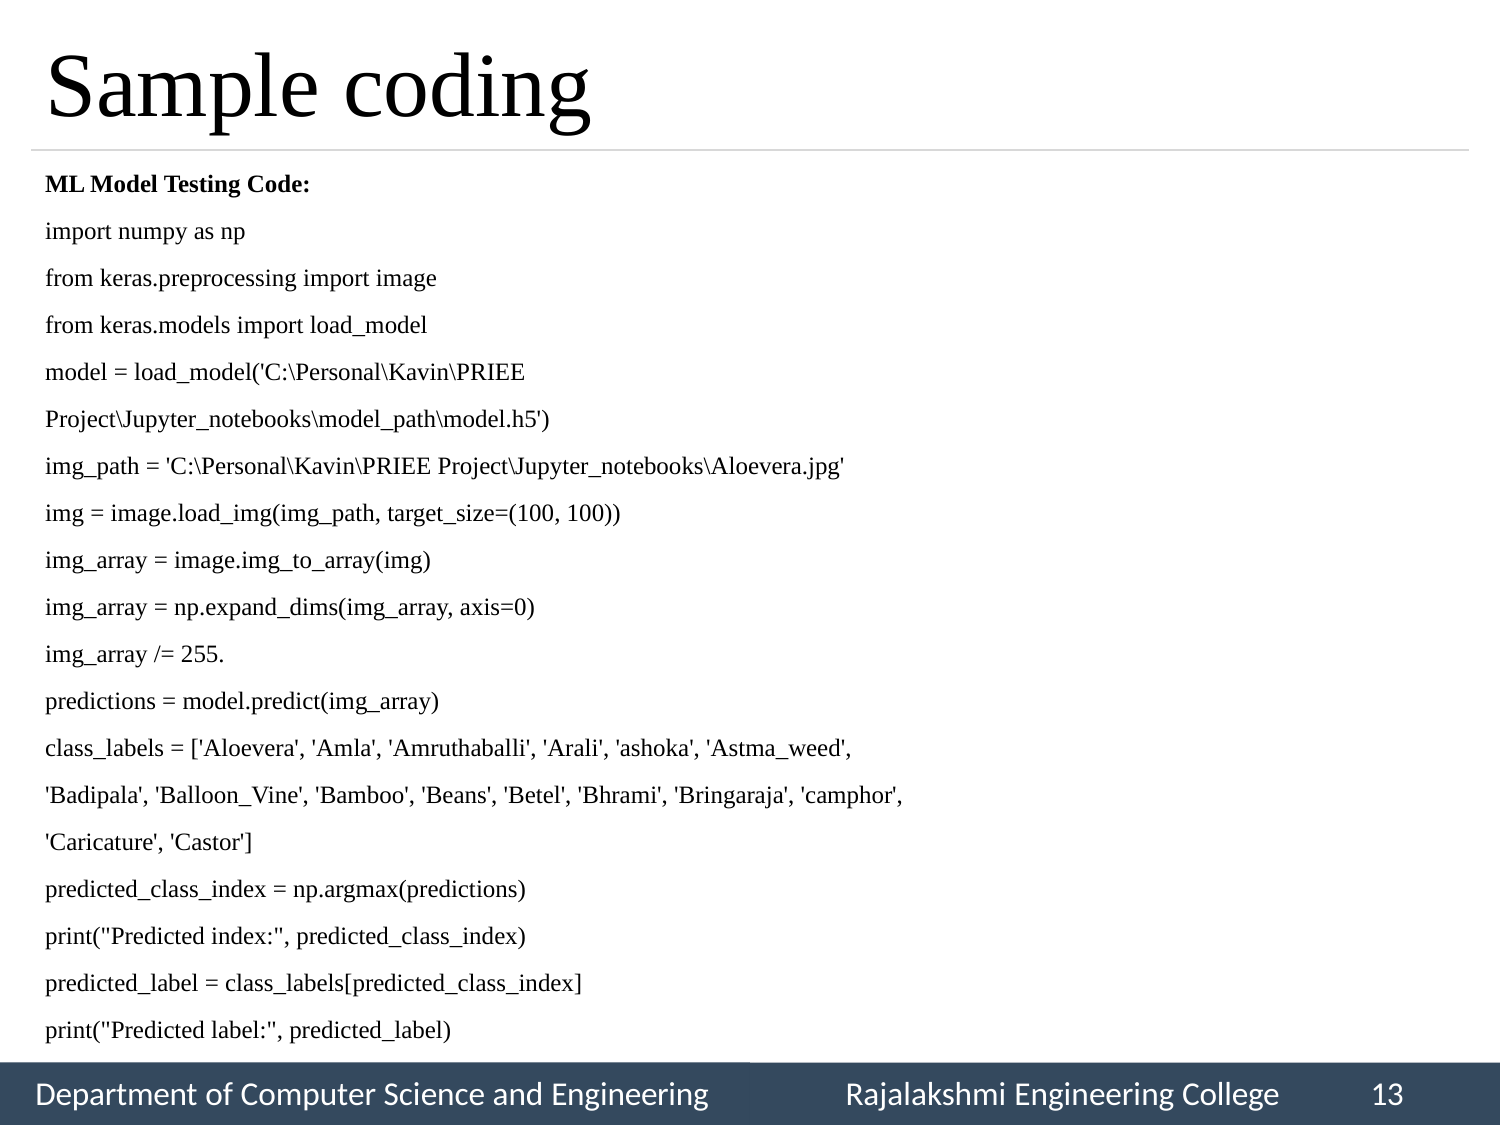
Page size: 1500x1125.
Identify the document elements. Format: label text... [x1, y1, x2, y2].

slide_number 13 [1364, 1078, 1413, 1125]
slide_number Rajalakshmi Engineering College [843, 1078, 1292, 1125]
picture [0, 1058, 1500, 1125]
title Sample coding [43, 22, 1440, 150]
footer Department of Computer Science and Engineering [33, 1078, 717, 1125]
text_box ML Model Testing Code: import numpy as np from keras.preprocessing import image from keras.models import load_model model = load_model('C:\Personal\Kavin\PRIEE Project\Jupyter_notebooks\model_path\model.h5') img_path = 'C:\Personal\Kavin\PRIEE Project\Jupyter_notebooks\Aloevera.jpg' img = image.load_img(img_path, target_size=(100, 100)) img_array = image.img_to_array(img) img_array = np.expand_dims(img_array, axis=0) img_array /= 255. predictions = model.predict(img_array) class_labels = ['Aloevera', 'Amla', 'Amruthaballi', 'Arali', 'ashoka', 'Astma_weed', 'Badipala', 'Balloon_Vine', 'Bamboo', 'Beans', 'Betel', 'Bhrami', 'Bringaraja', 'camphor', 'Caricature', 'Castor'] predicted_class_index = np.argmax(predictions) print("Predicted index:", predicted_class_index) predicted_label = class_labels[predicted_class_index] print("Predicted label:", predicted_label) [43, 150, 1467, 1044]
